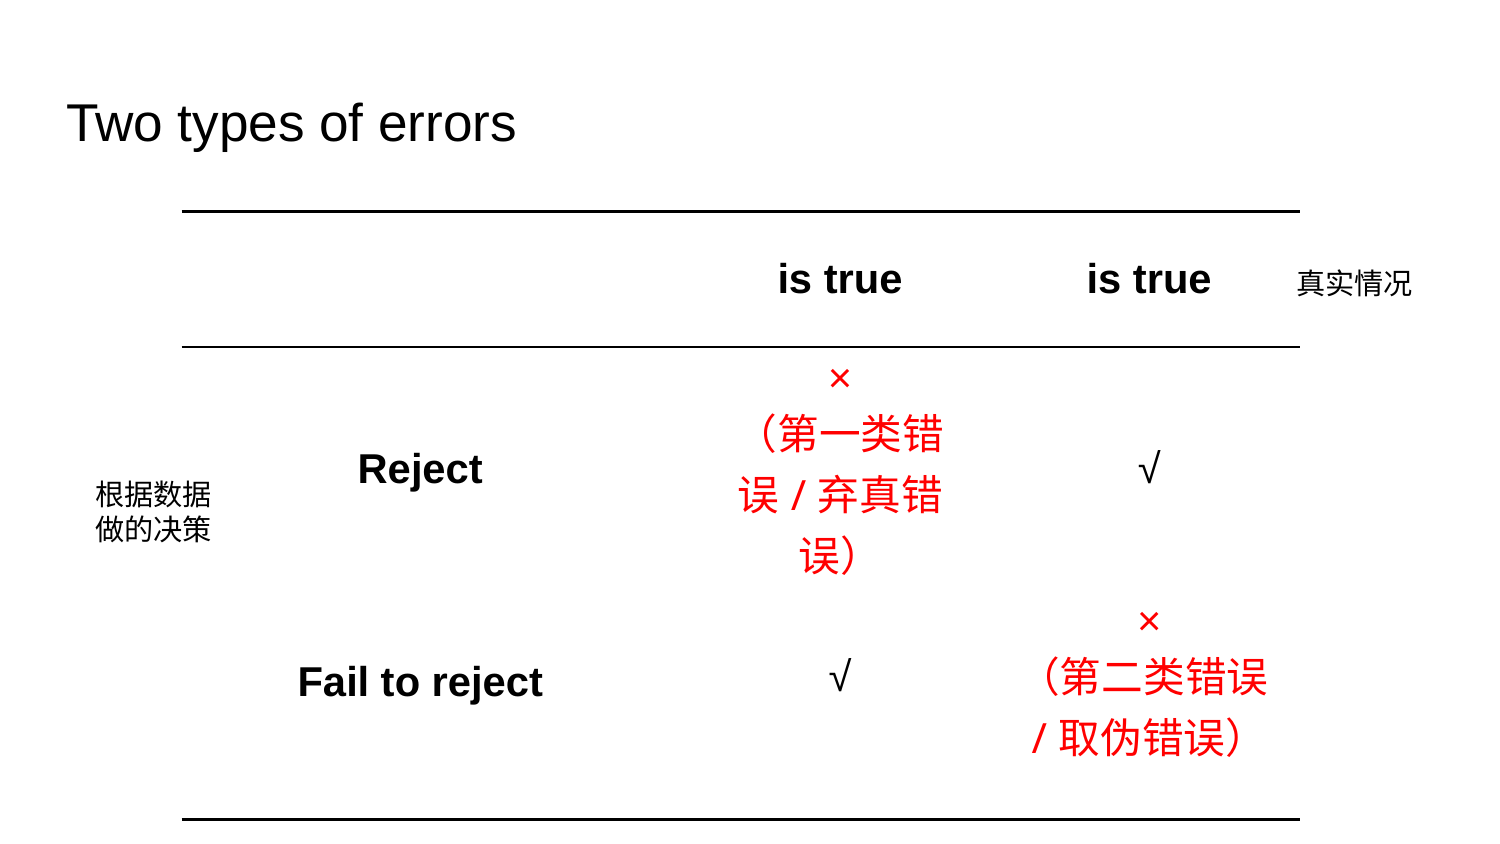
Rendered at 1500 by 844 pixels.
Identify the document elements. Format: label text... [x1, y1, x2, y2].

text_box 真实情况 [1281, 257, 1431, 308]
text_box 根据数据做的决策 [80, 469, 240, 554]
title Two types of errors [51, 72, 1449, 167]
